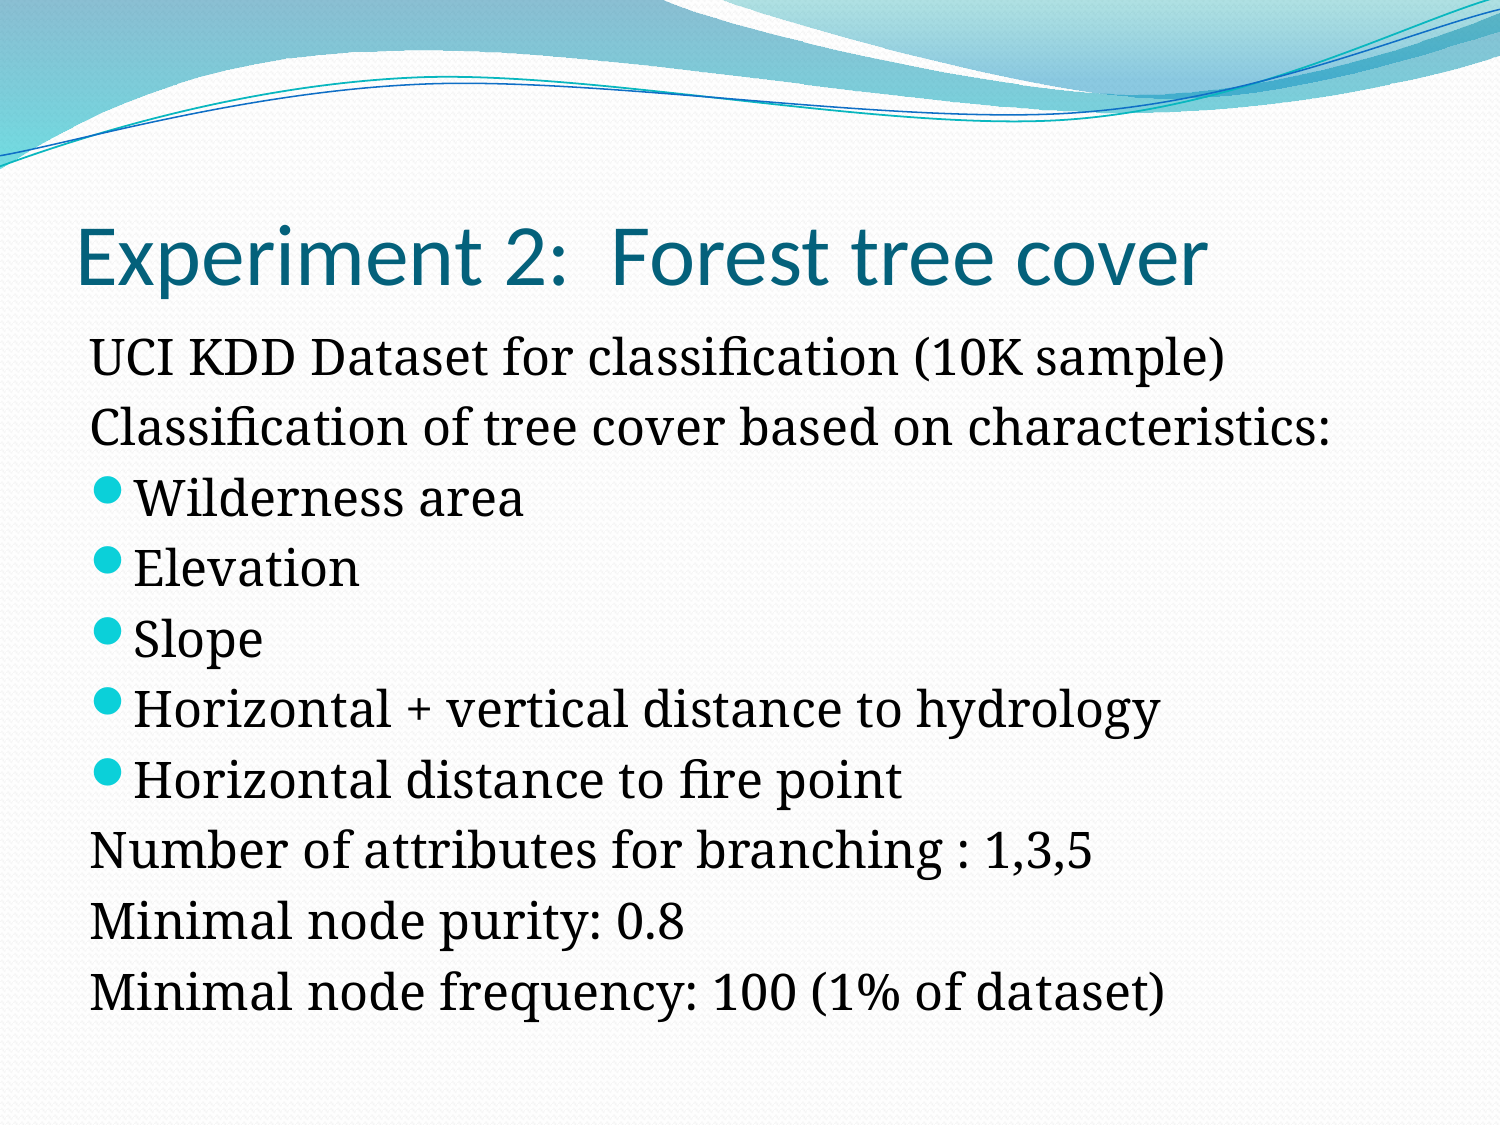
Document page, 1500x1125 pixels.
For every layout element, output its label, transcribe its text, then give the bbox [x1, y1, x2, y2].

title Experiment 2: Forest tree cover [75, 115, 1425, 303]
list UCI KDD Dataset for classification (10K sample) Classification of tree cover based on characteristics: Wilderness area Elevation Slope Horizontal + vertical distance to hydrology Horizontal distance to fire point Number of attributes for branching : 1,3,5 Minimal node purity: 0.8 Minimal node frequency: 100 (1% of dataset) [75, 317, 1425, 1038]
